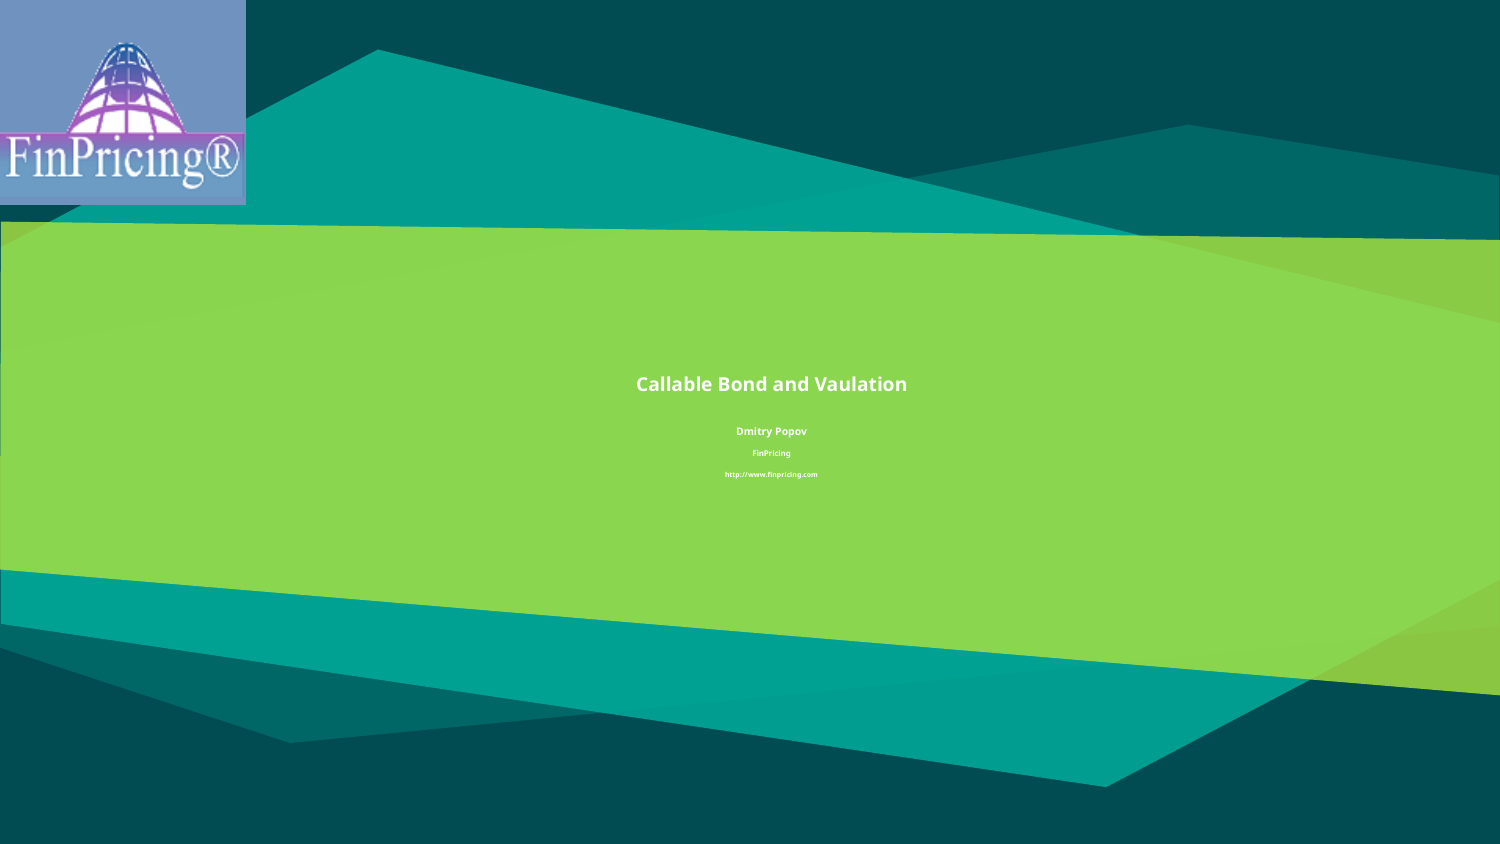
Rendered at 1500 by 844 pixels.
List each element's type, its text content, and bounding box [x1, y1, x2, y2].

picture [0, 0, 246, 205]
title Callable Bond and Vaulation Dmitry Popov FinPricing http://www.finpricing.com [194, 327, 1349, 518]
